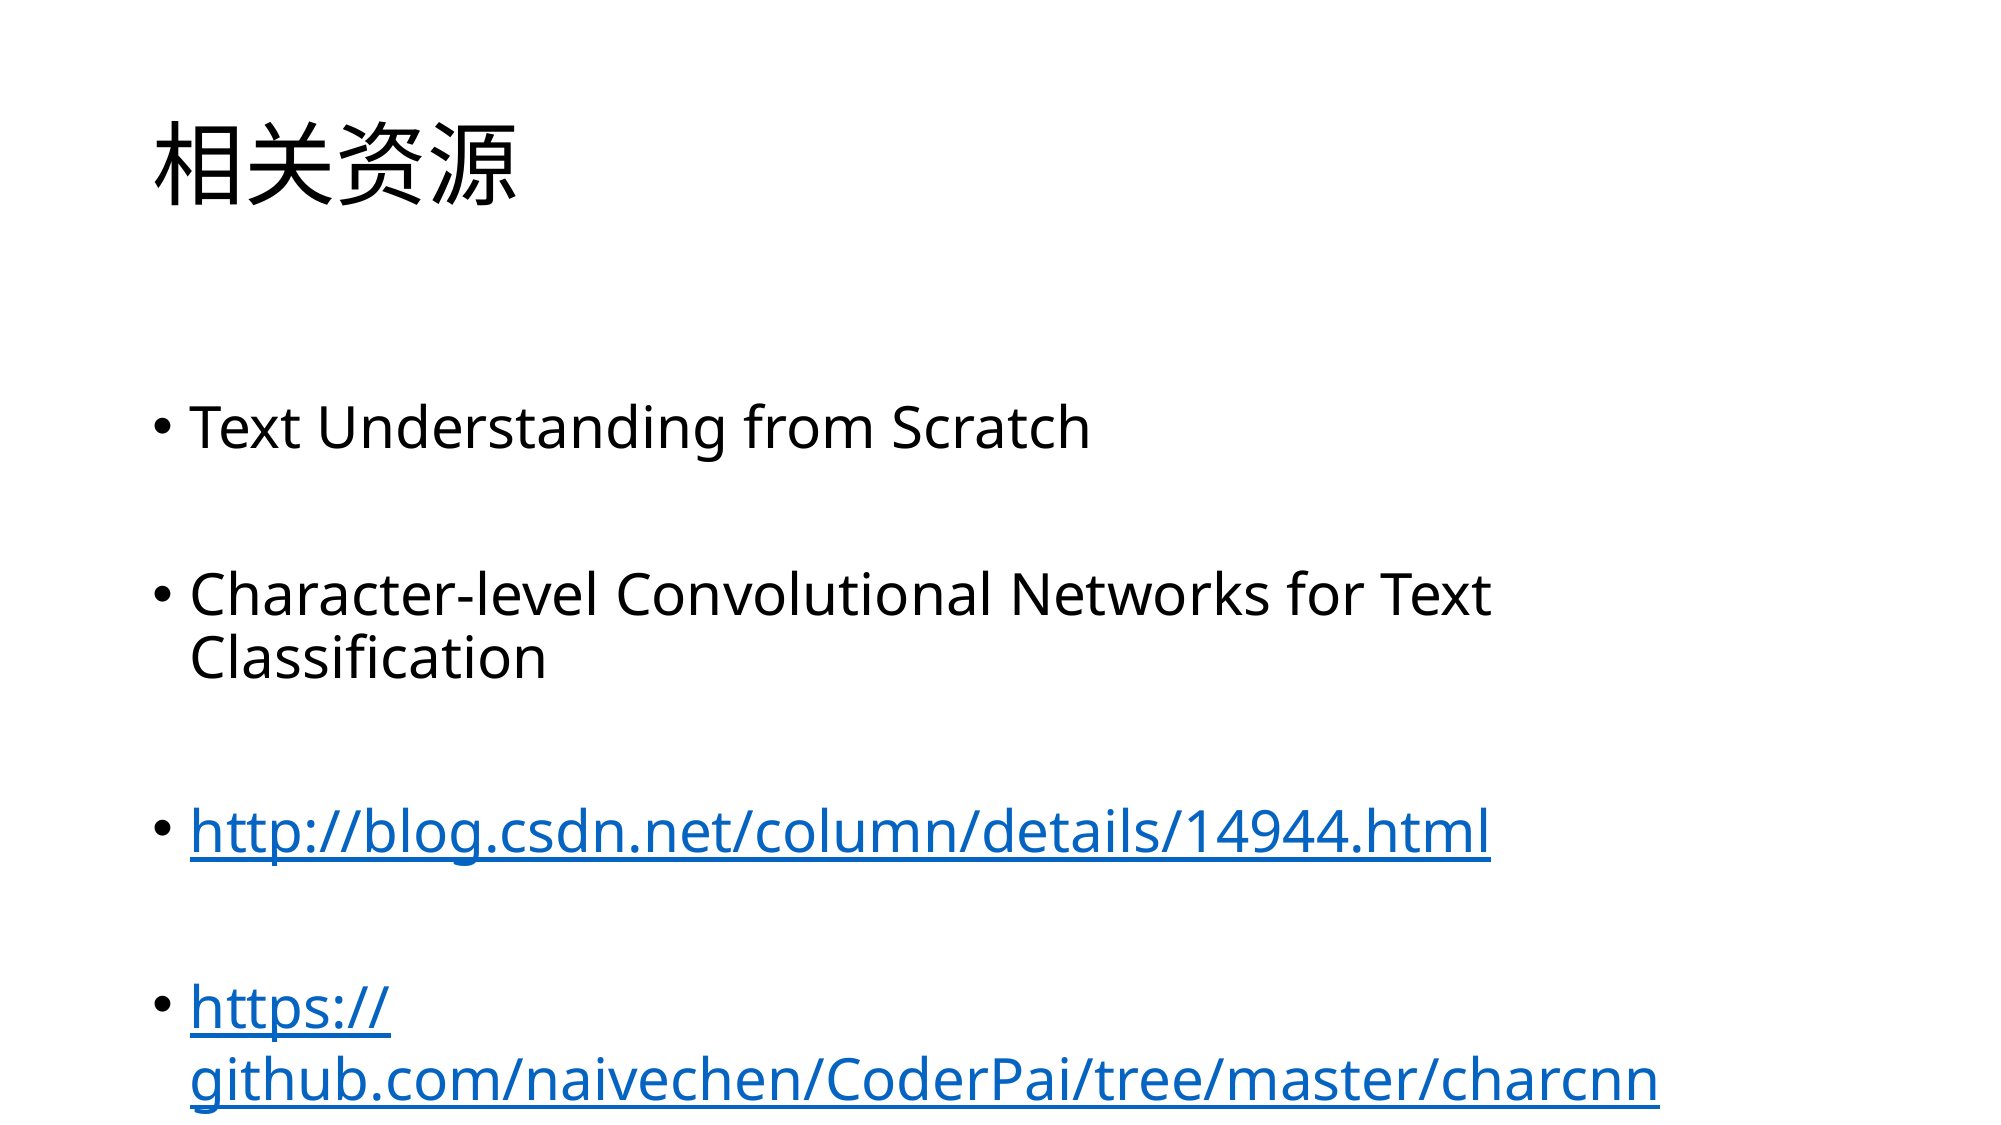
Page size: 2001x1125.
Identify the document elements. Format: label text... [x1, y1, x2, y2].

title 相关资源 [137, 59, 1863, 278]
list Text Understanding from Scratch Character-level Convolutional Networks for Text Classification http://blog.csdn.net/column/details/14944.html https://github.com/naivechen/CoderPai/tree/master/charcnn [137, 299, 1863, 1014]
